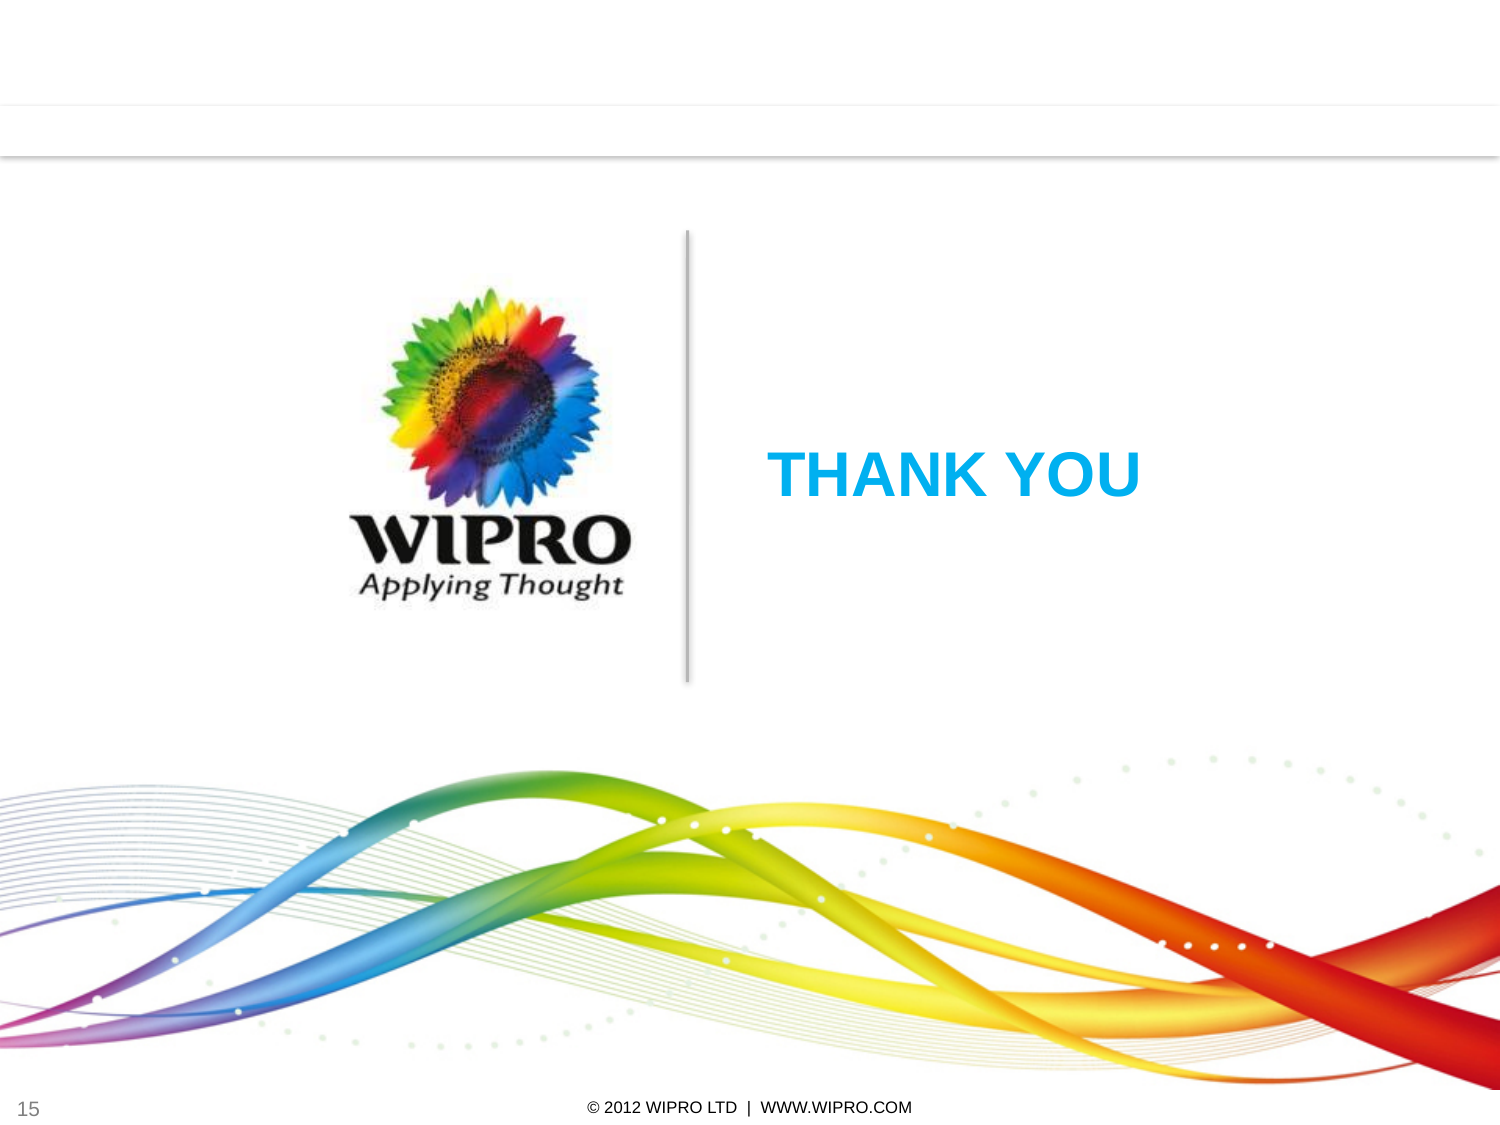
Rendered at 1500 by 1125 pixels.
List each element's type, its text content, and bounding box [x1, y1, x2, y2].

picture [0, 733, 1500, 1090]
title Thank You [752, 425, 1442, 517]
picture [337, 273, 645, 615]
